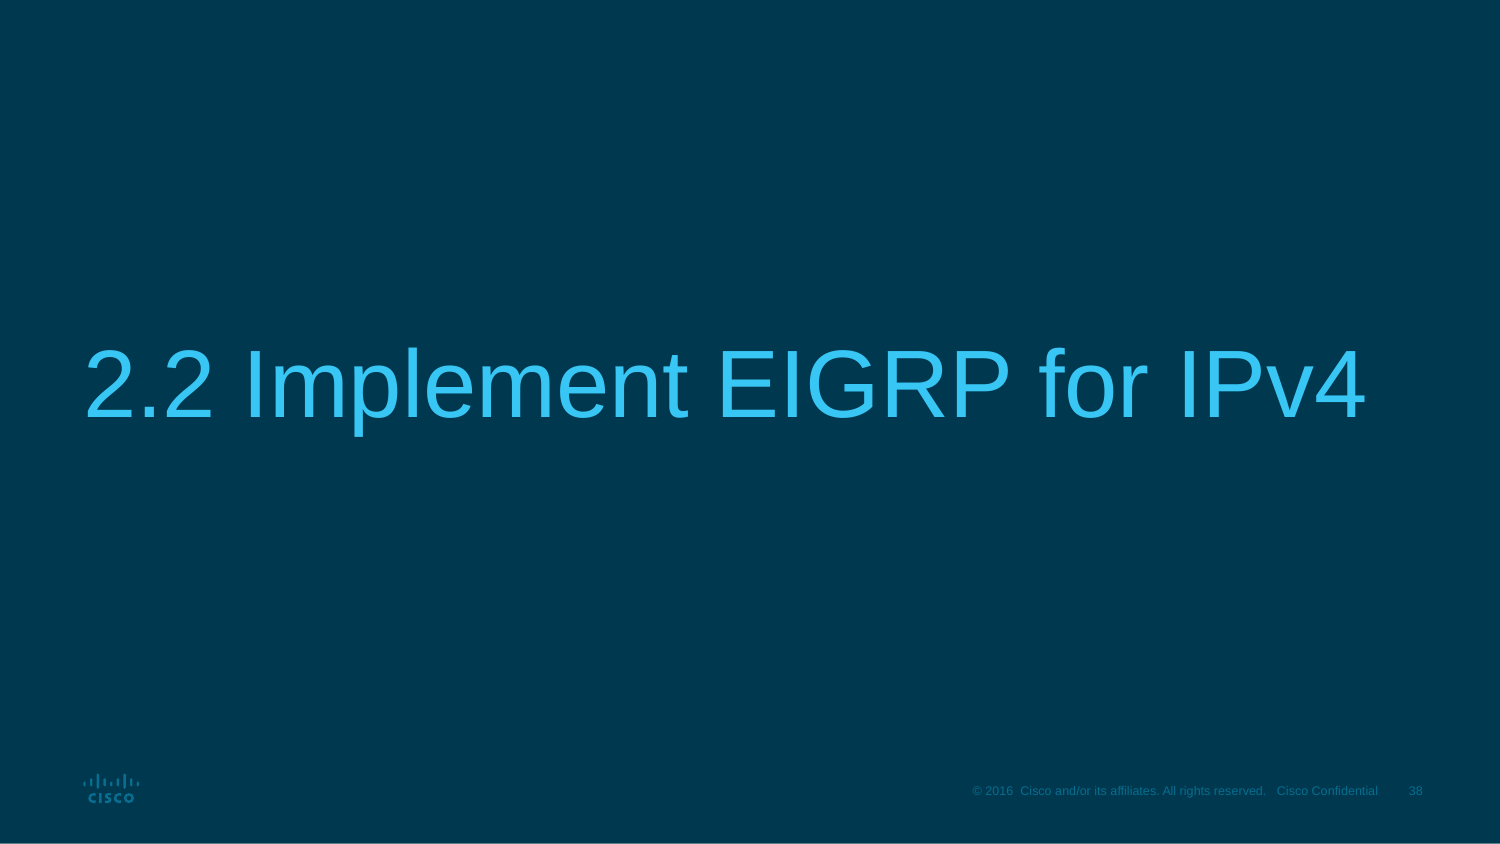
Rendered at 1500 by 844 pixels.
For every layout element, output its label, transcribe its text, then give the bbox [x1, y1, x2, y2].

title 2.2 Implement EIGRP for IPv4 [68, 150, 1391, 446]
